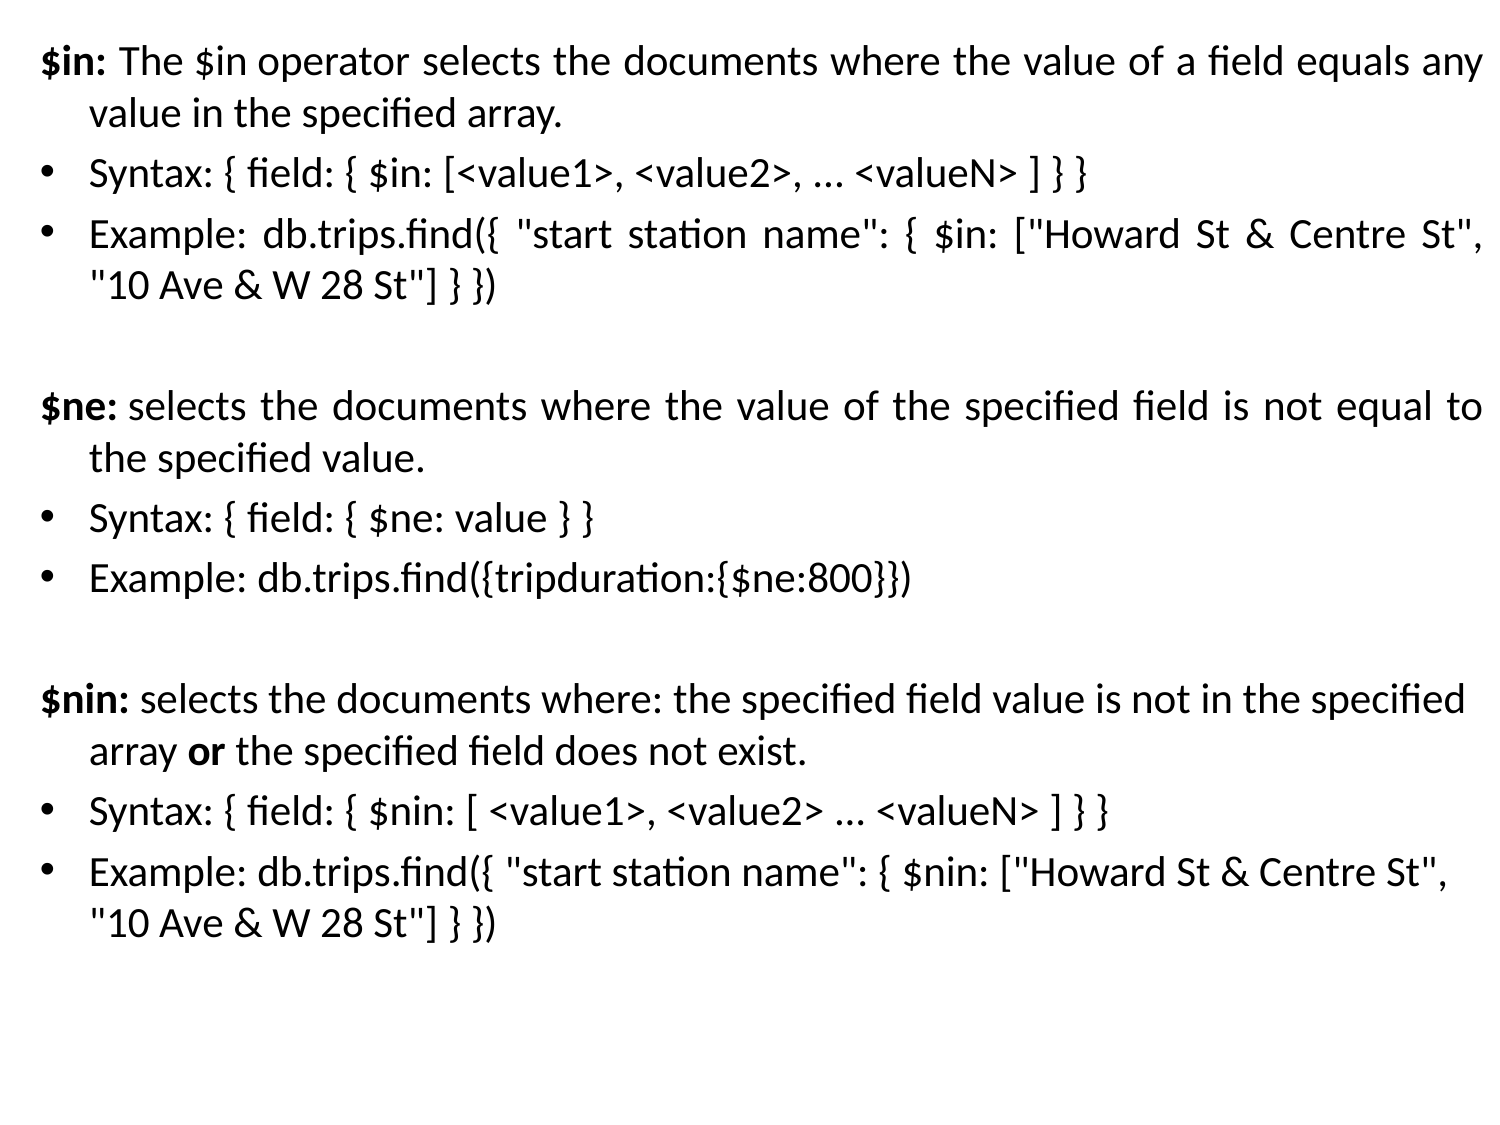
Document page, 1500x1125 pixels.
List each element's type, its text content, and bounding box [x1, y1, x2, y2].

list $in: The $in operator selects the documents where the value of a field equals any value in the specified array. Syntax: { field: { $in: [<value1>, <value2>, ... <valueN> ] } } Example: db.trips.find({ "start station name": { $in: ["Howard St & Centre St", "10 Ave & W 28 St"] } }) $ne: selects the documents where the value of the specified field is not equal to the specified value. Syntax: { field: { $ne: value } } Example: db.trips.find({tripduration:{$ne:800}}) $nin: selects the documents where: the specified field value is not in the specified array or the specified field does not exist. Syntax: { field: { $nin: [ <value1>, <value2> ... <valueN> ] } } Example: db.trips.find({ "start station name": { $nin: ["Howard St & Centre St", "10 Ave & W 28 St"] } }) [24, 24, 1500, 1125]
